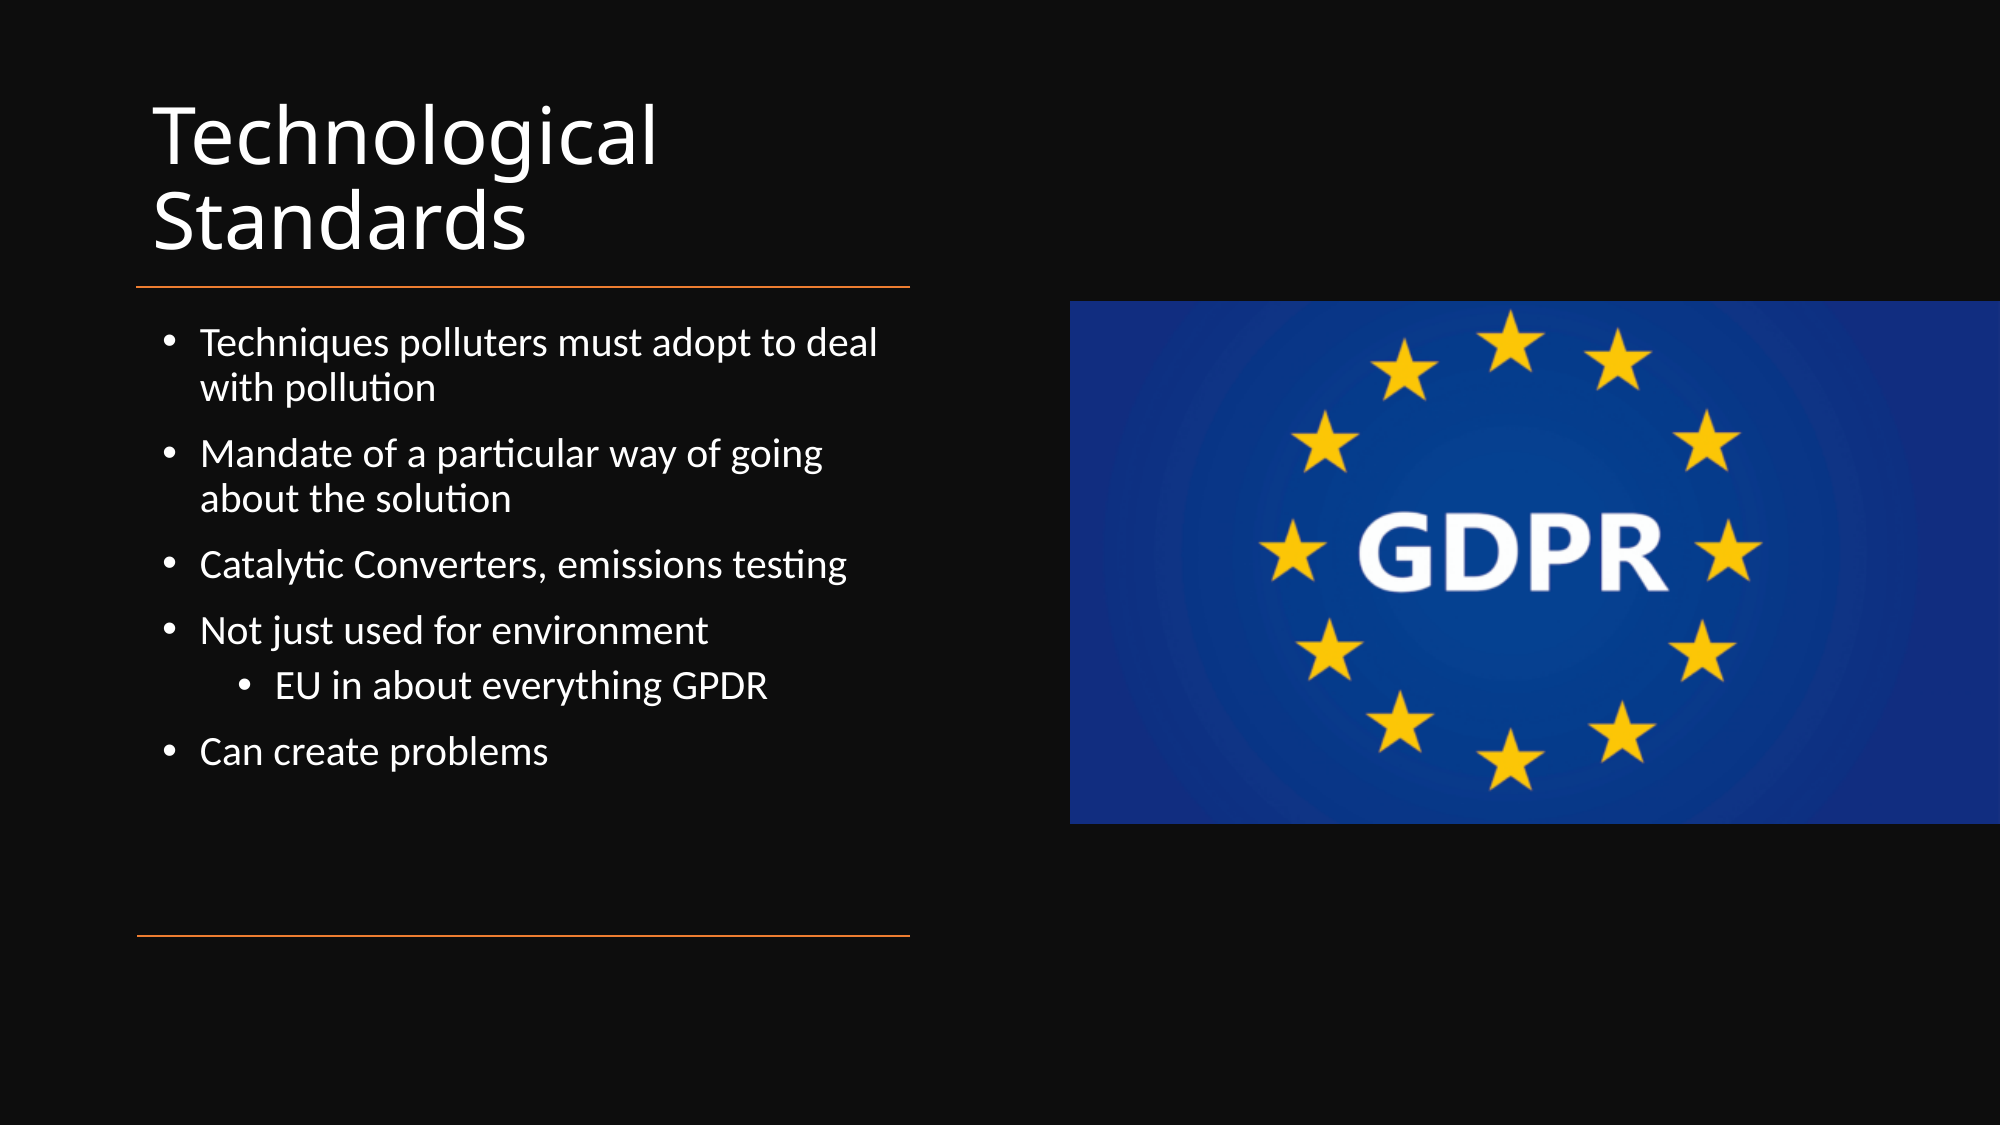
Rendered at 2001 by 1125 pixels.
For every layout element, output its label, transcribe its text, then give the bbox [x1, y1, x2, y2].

picture [1070, 300, 2000, 824]
list Techniques polluters must adopt to deal with pollution Mandate of a particular way of going about the solution Catalytic Converters, emissions testing Not just used for environment EU in about everything GPDR Can create problems [147, 313, 900, 912]
title Technological Standards [137, 73, 910, 275]
text_box [0, 0, 2000, 1125]
